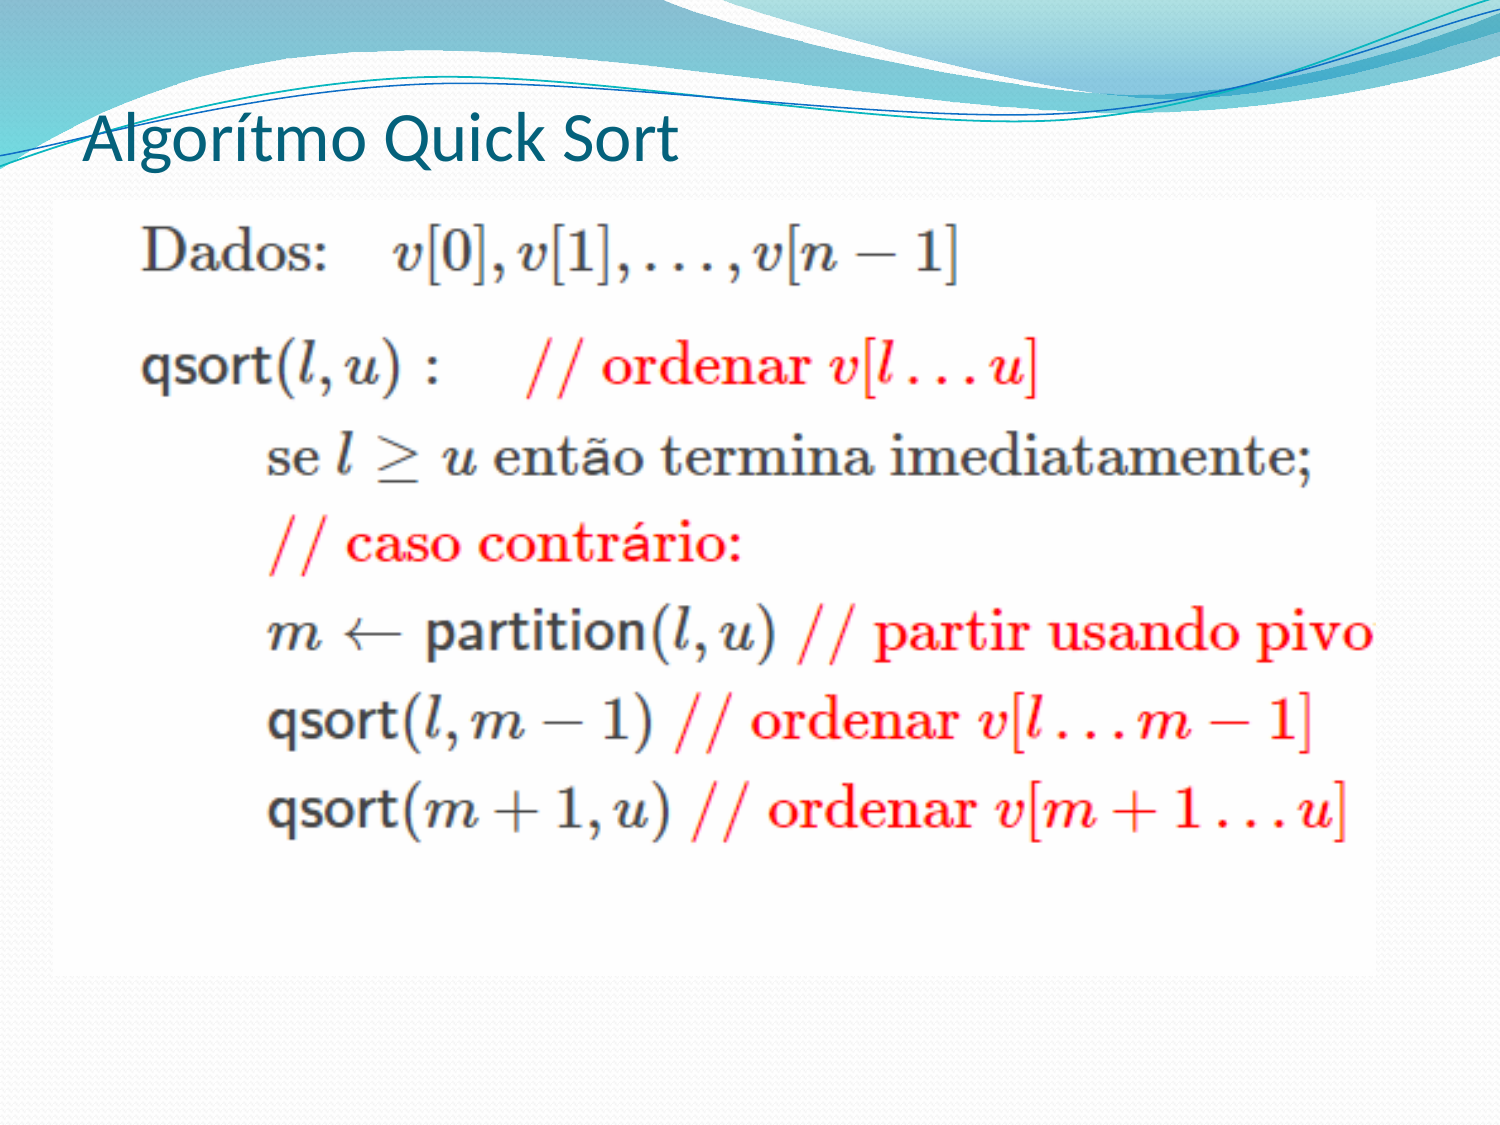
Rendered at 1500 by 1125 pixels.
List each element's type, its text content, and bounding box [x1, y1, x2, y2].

text_box [93, 184, 1444, 1012]
title Algorítmo Quick Sort [82, 35, 1444, 176]
title Pivô aleatório [93, 202, 1382, 989]
picture [52, 200, 1377, 977]
